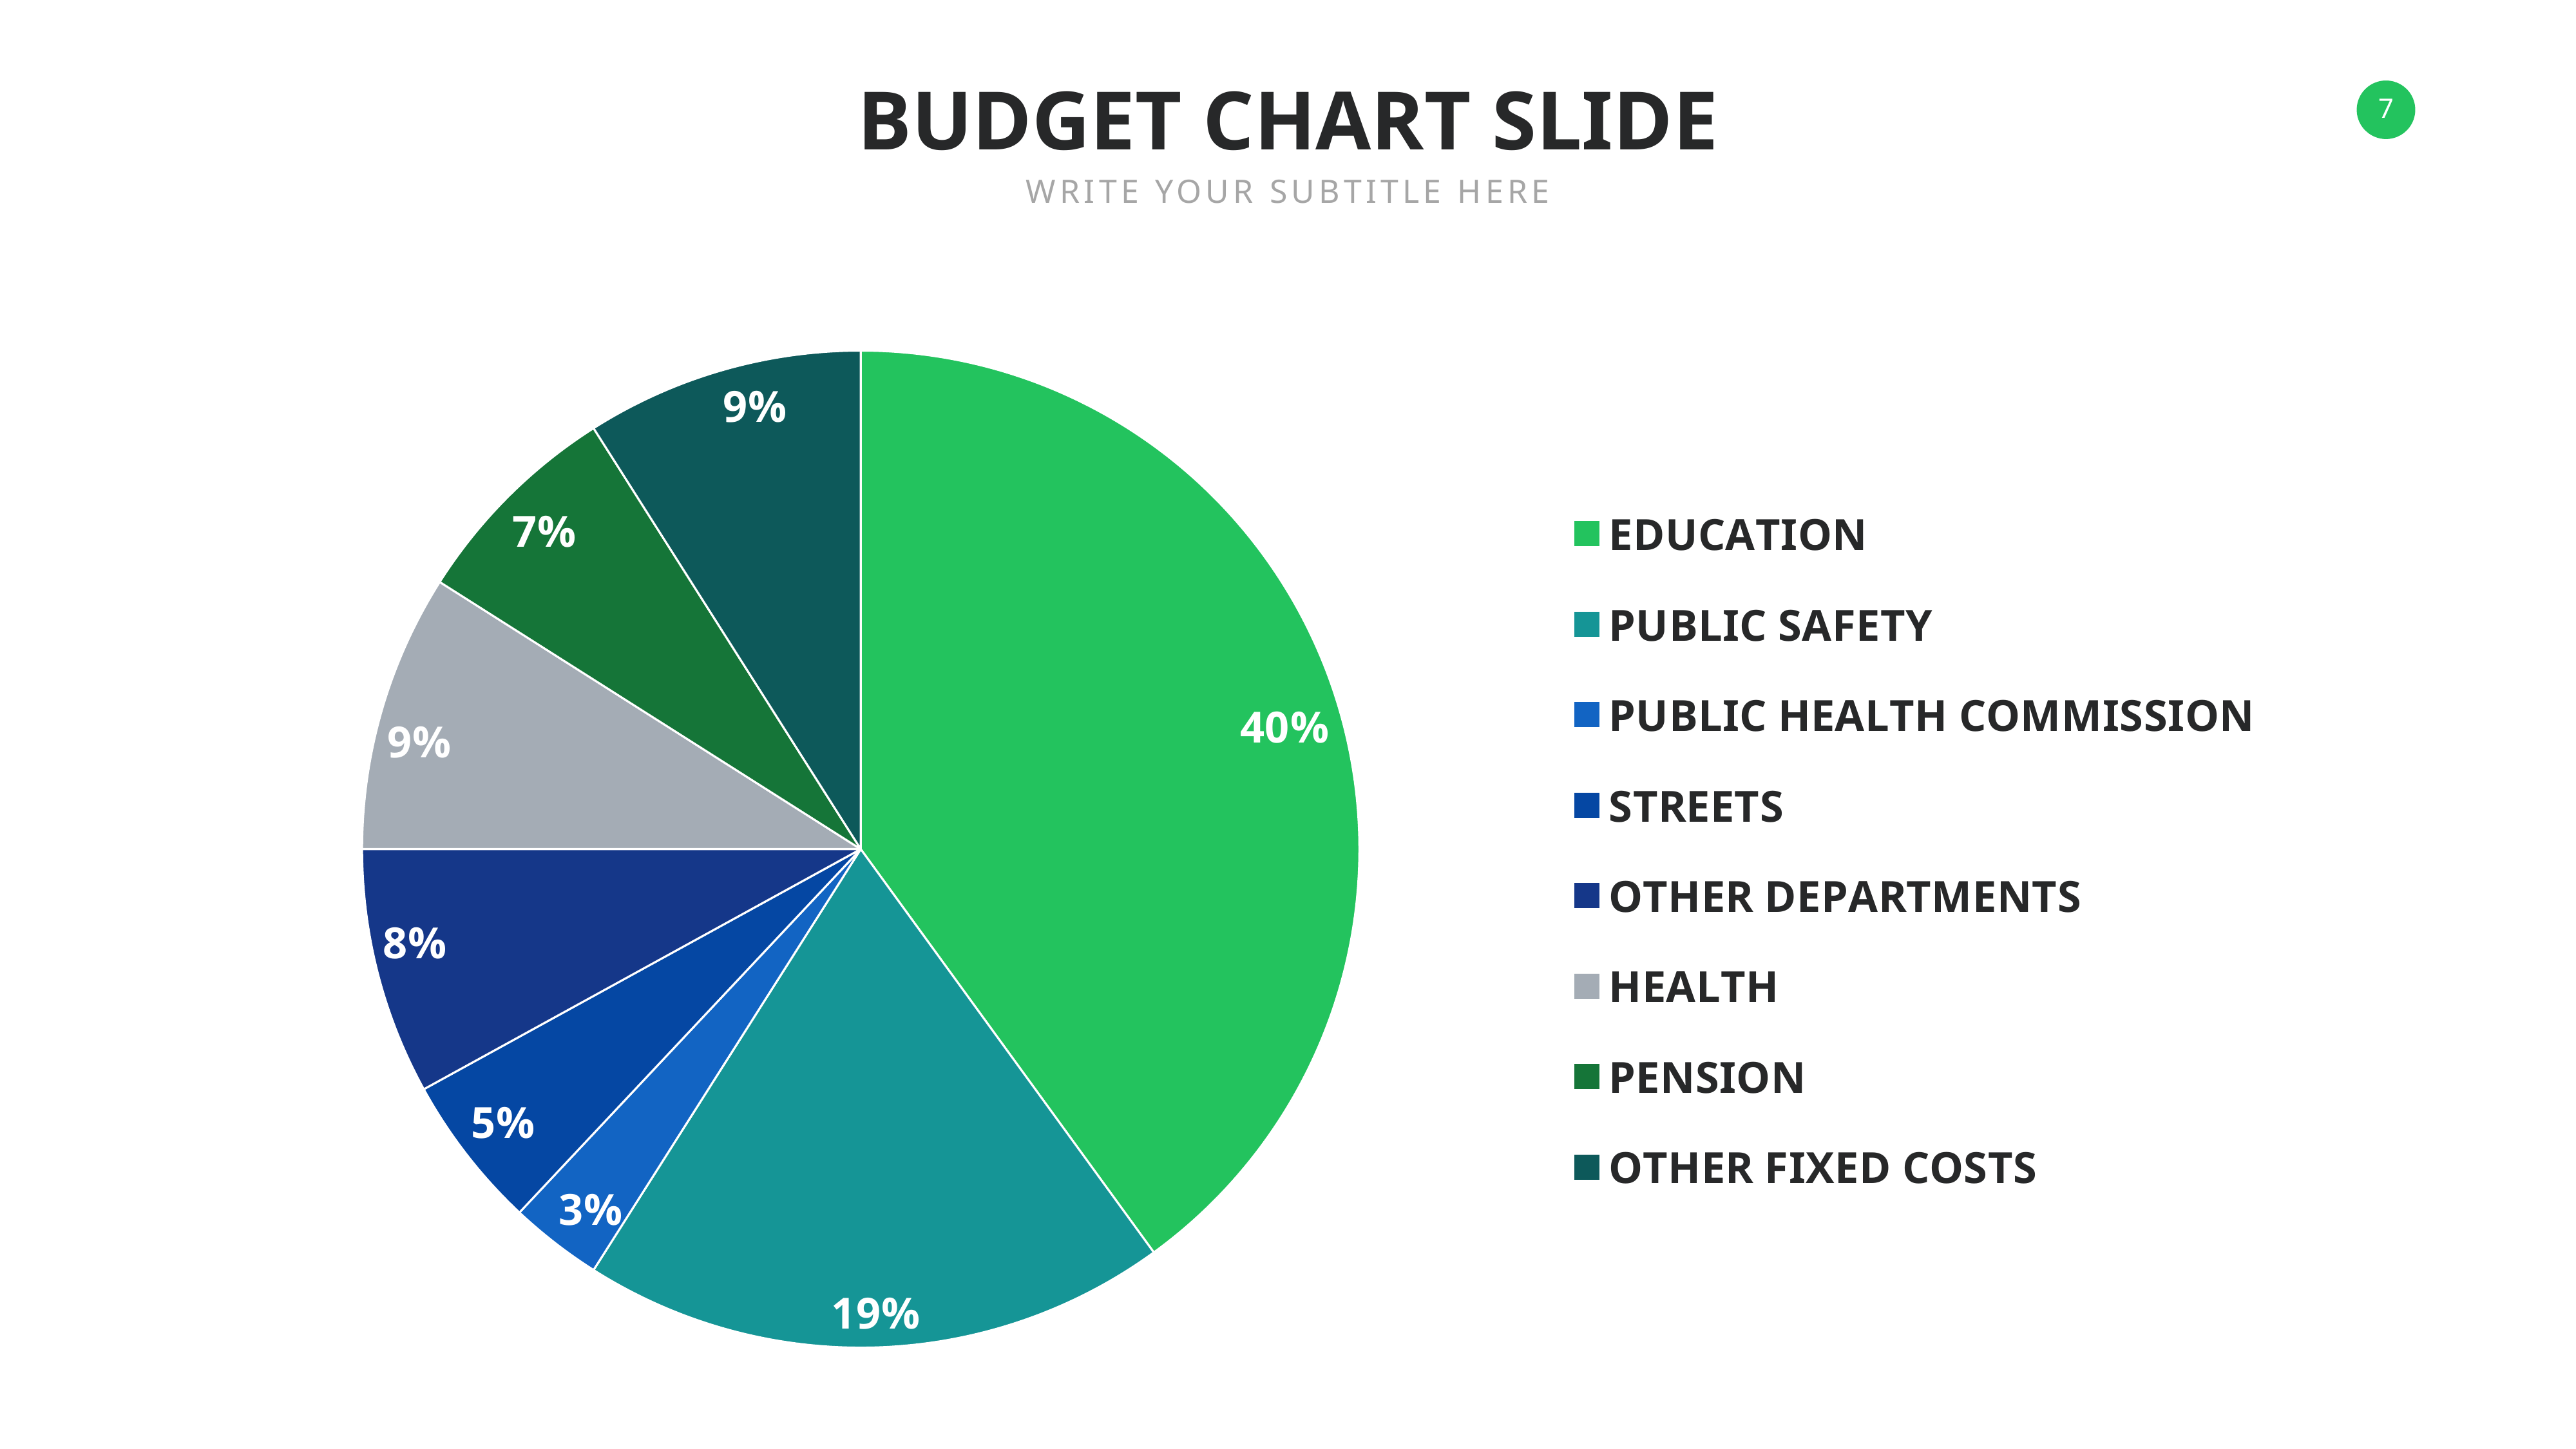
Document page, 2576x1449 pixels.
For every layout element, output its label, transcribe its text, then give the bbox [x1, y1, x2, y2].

text_box WRITE YOUR SUBTITLE HERE [1016, 166, 1560, 215]
chart [164, 330, 2276, 1368]
text_box BUDGET CHART SLIDE [848, 64, 1728, 171]
